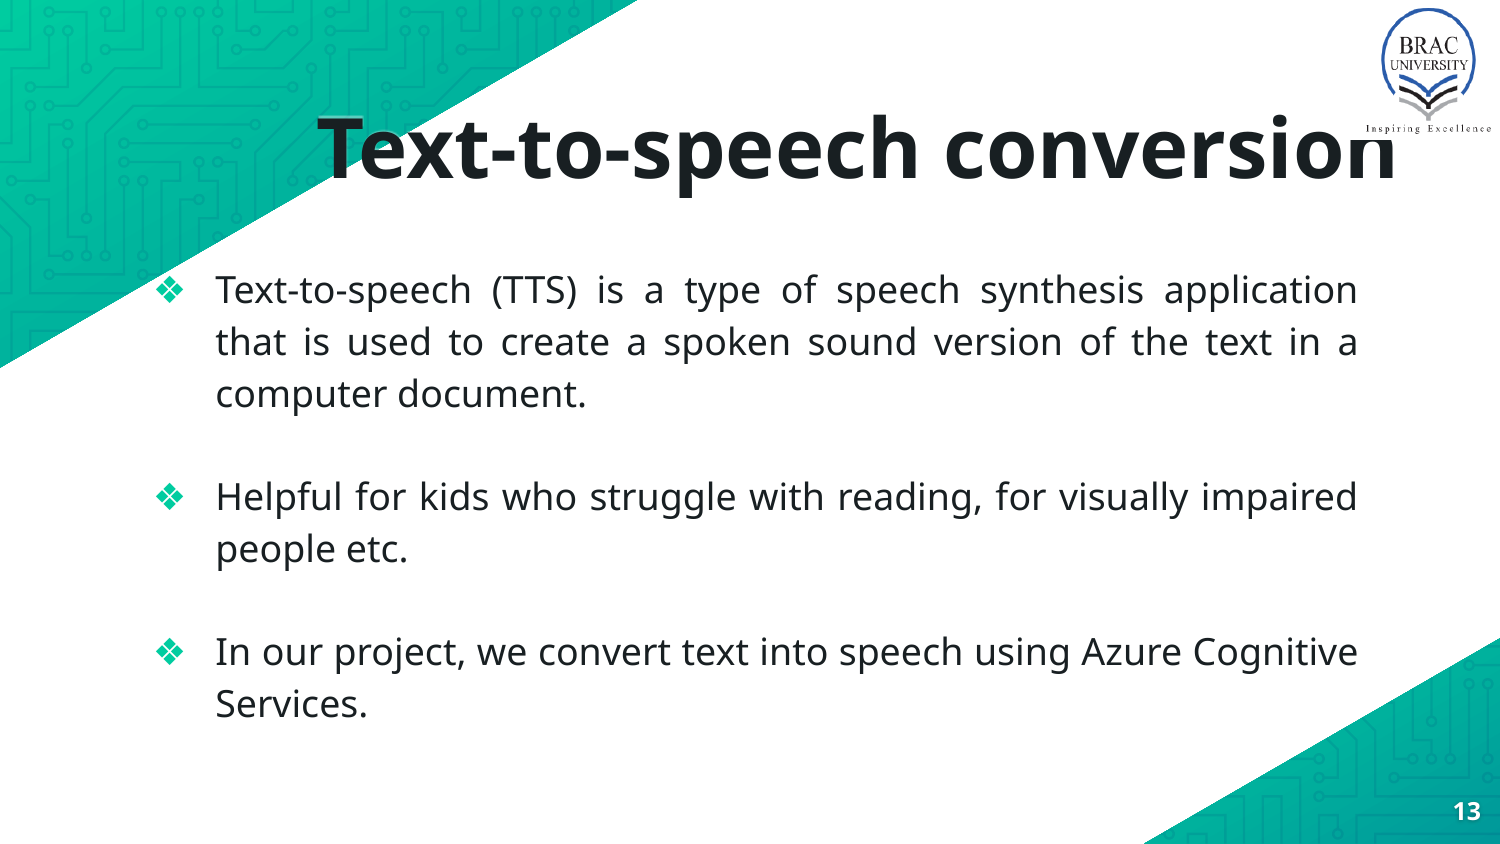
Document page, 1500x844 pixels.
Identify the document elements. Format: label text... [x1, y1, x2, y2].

title Text-to-speech conversion [208, 106, 1428, 189]
slide_number 13 [1391, 779, 1482, 844]
list Text-to-speech (TTS) is a type of speech synthesis application that is used to create a spoken sound version of the text in a computer document. Helpful for kids who struggle with reading, for visually impaired people etc. In our project, we convert text into speech using Azure Cognitive Services. [140, 259, 1360, 734]
picture [1348, 0, 1500, 140]
